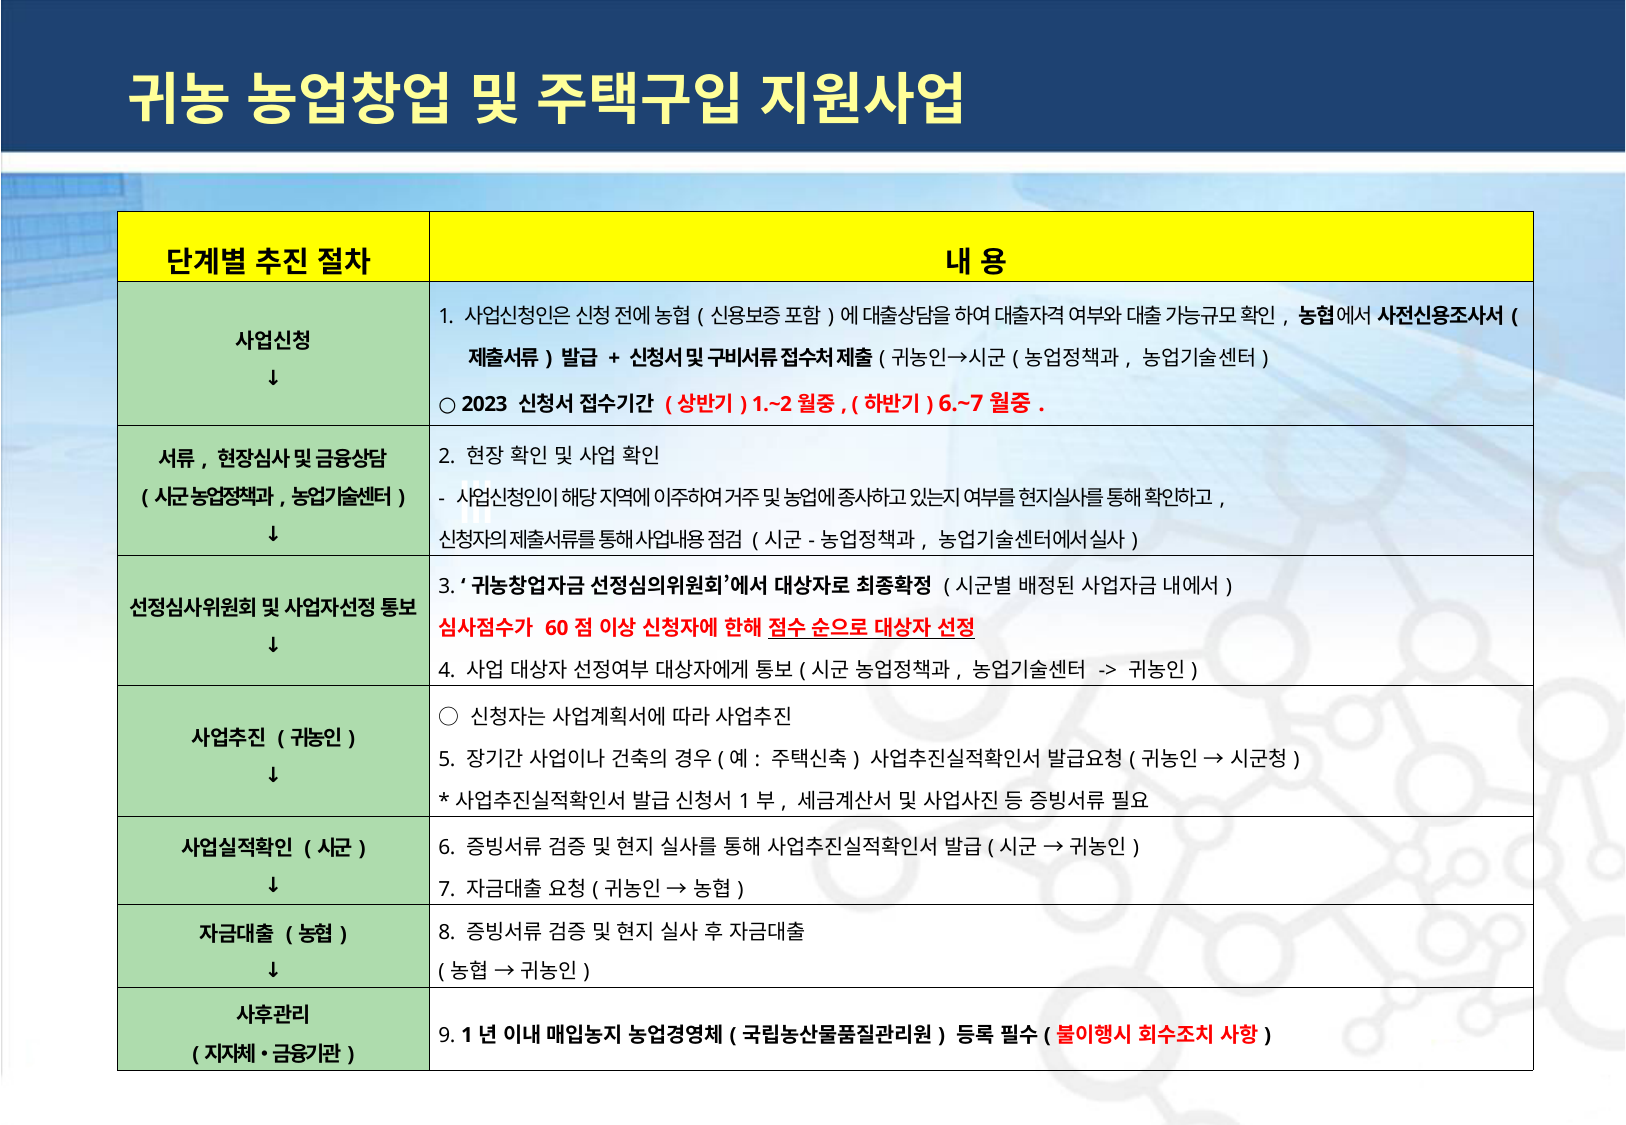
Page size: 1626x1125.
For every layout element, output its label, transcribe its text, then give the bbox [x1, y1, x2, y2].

picture [1, 0, 1626, 1125]
table_cell 사업실적확인 (시군) ↓ [118, 817, 429, 904]
table_header 내 용 [430, 267, 1533, 281]
text_box [115, 139, 260, 176]
text_box [103, 191, 1625, 267]
table_cell 8. 증빙서류 검증 및 현지 실사 후 자금대출 (농협 → 귀농인) [430, 905, 1533, 987]
table_cell ○ 신청자는 사업계획서에 따라 사업추진 5. 장기간 사업이나 건축의 경우(예: 주택신축) 사업추진실적확인서 발급요청(귀농인 → 시군청) *사업추진실적확인서 발급 신청서1부, 세금계산서 및 사업사진 등 증빙서류 필요 [430, 686, 1533, 816]
table_cell 사업신청 ↓ [118, 282, 429, 425]
table_cell 사업추진 (귀농인) ↓ [118, 686, 429, 816]
table_cell 선정심사위원회 및 사업자선정 통보 ↓ [118, 556, 429, 685]
table_cell 2. 현장 확인 및 사업 확인 - 사업신청인이 해당 지역에 이주하여 거주 및 농업에 종사하고 있는지 여부를 현지실사를 통해 확인하고, 신청자의 제출서류를 통해 사업내용 점검 (시군-농업정책과, 농업기술센터에서 실사) [430, 426, 1533, 555]
text_box [260, 139, 313, 191]
text_box 귀농 농업창업 및 주택구입 지원사업 [73, 22, 982, 139]
table_cell 사후관리 (지자체‧금융기관) [118, 988, 429, 1070]
table_cell 자금대출 (농협) ↓ [118, 905, 429, 987]
table_header 단계별 추진 절차 [118, 267, 429, 281]
table_cell 서류, 현장심사 및 금융상담 (시군 농업정책과,농업기술센터) ↓ [118, 426, 429, 555]
table_cell 3. ‘귀농창업자금 선정심의위원회’에서 대상자로 최종확정 (시군별 배정된 사업자금 내에서) 심사점수가 60점 이상 신청자에 한해 점수 순으로 대상자 선정 4. 사업 대상자 선정여부 대상자에게 통보(시군 농업정책과, 농업기술센터 -> 귀농인) [430, 556, 1533, 685]
text_box [313, 100, 1498, 176]
table_cell 1. 사업신청인은 신청 전에 농협(신용보증 포함)에 대출상담을 하여 대출자격 여부와 대출 가능규모 확인, 농협에서 사전신용조사서(제출서류) 발급 + 신청서 및 구비서류 접수처 제출(귀농인→시군(농업정책과, 농업기술센터) ○ 2023 신청서 접수기간 (상반기) 1.~2월중, (하반기) 6.~7월중. [430, 282, 1533, 425]
table_cell 9. 1년 이내 매입농지 농업경영체(국립농산물품질관리원) 등록 필수(불이행시 회수조치 사항) [430, 988, 1533, 1070]
table_cell 6. 증빙서류 검증 및 현지 실사를 통해 사업추진실적확인서 발급(시군 → 귀농인) 7. 자금대출 요청(귀농인 → 농협) [430, 817, 1533, 904]
